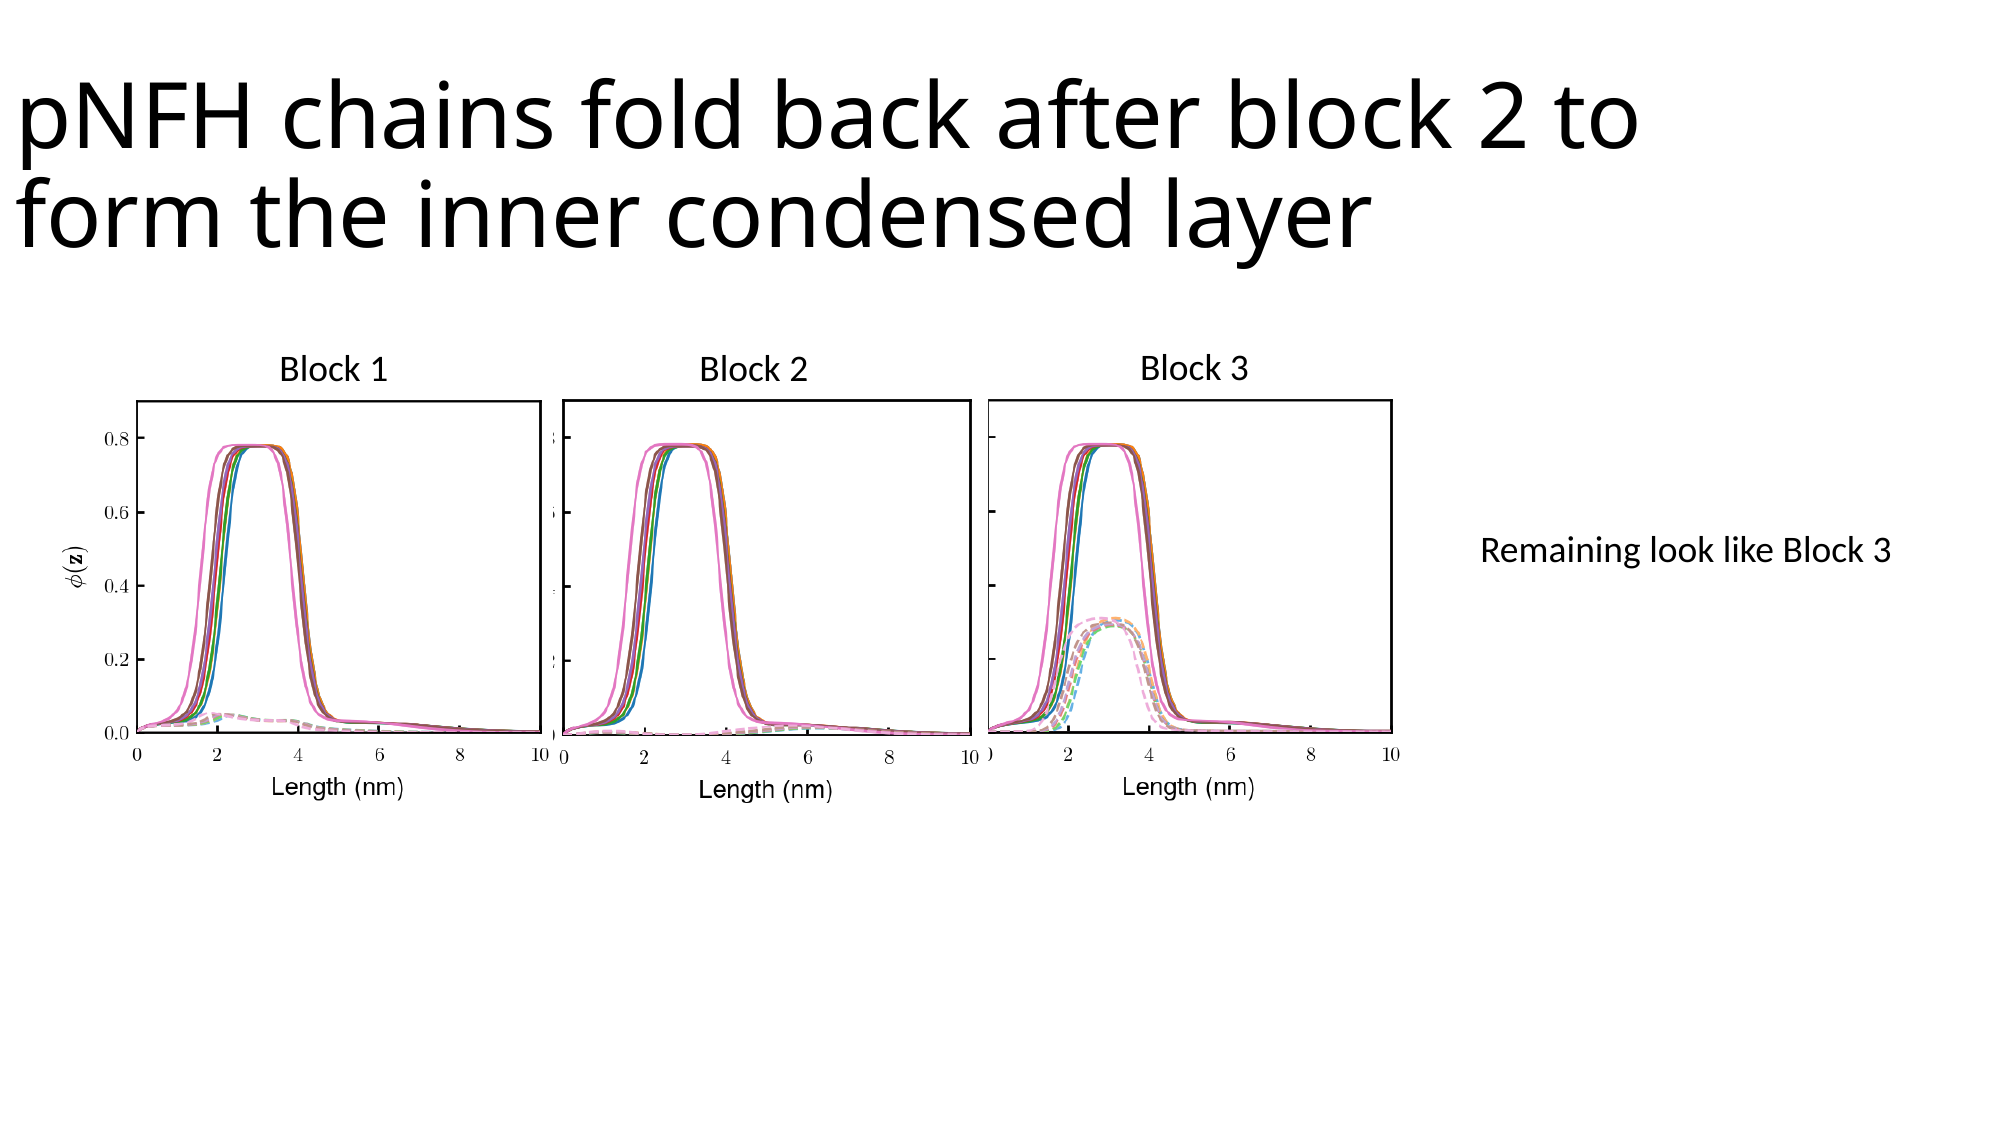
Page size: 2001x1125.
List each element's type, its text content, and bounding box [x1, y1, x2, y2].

text_box Remaining look like Block 3 [1465, 517, 1928, 577]
title pNFH chains fold back after block 2 to form the inner condensed layer [0, 59, 1863, 278]
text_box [52, 335, 1406, 812]
